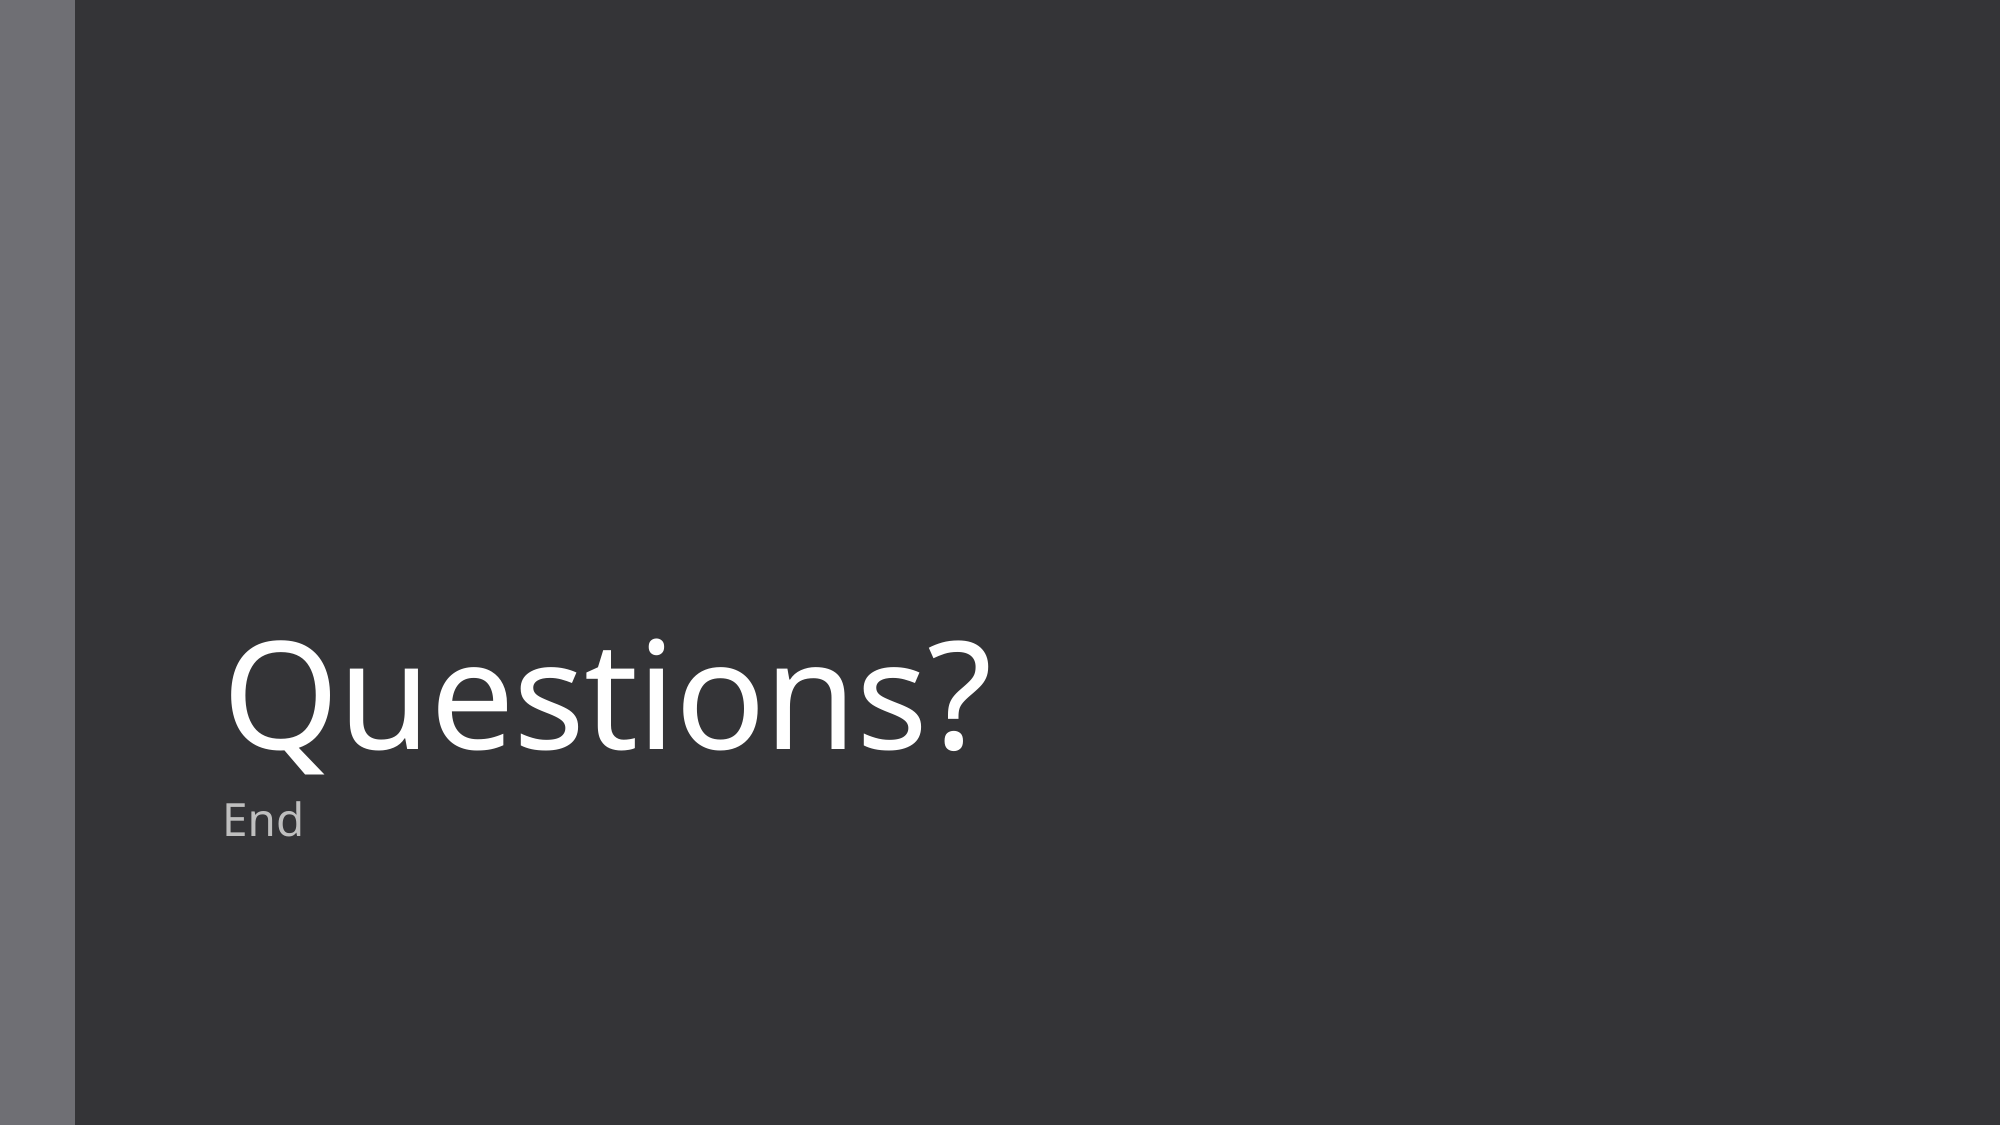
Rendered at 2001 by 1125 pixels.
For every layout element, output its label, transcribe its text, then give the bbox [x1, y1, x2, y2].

title Questions? [206, 124, 1752, 787]
subtitle End [206, 787, 1752, 1065]
